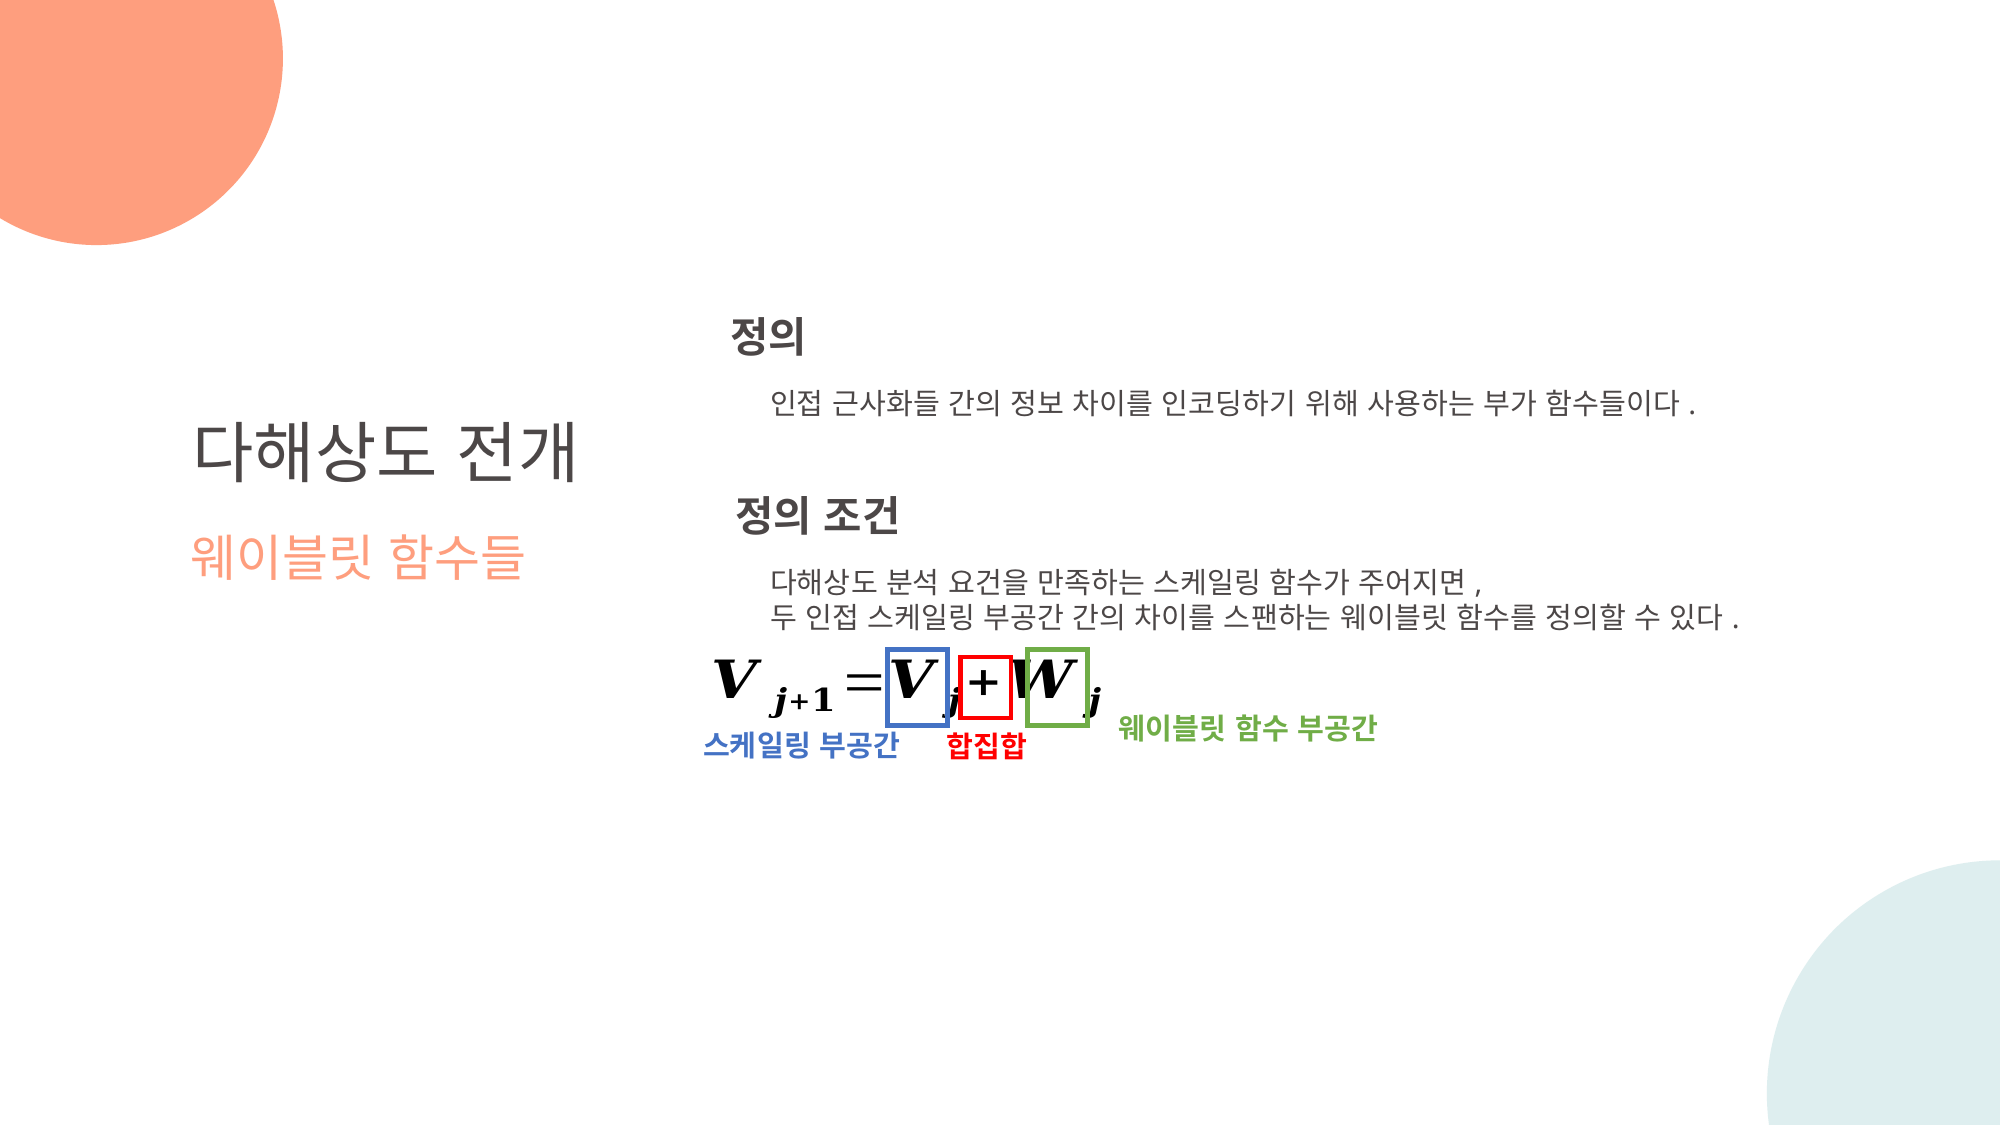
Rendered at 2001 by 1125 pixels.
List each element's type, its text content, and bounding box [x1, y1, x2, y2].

text_box [959, 656, 1012, 719]
text_box 스케일링 부공간 [688, 720, 916, 770]
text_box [711, 303, 1755, 429]
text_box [711, 482, 1798, 643]
text_box [0, 0, 284, 247]
text_box [1027, 649, 1089, 726]
text_box [886, 649, 949, 726]
text_box [1765, 859, 2000, 1125]
text_box 웨이블릿 함수 부공간 [1104, 702, 1394, 753]
text_box 합집합 [932, 721, 1043, 771]
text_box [157, 403, 616, 595]
